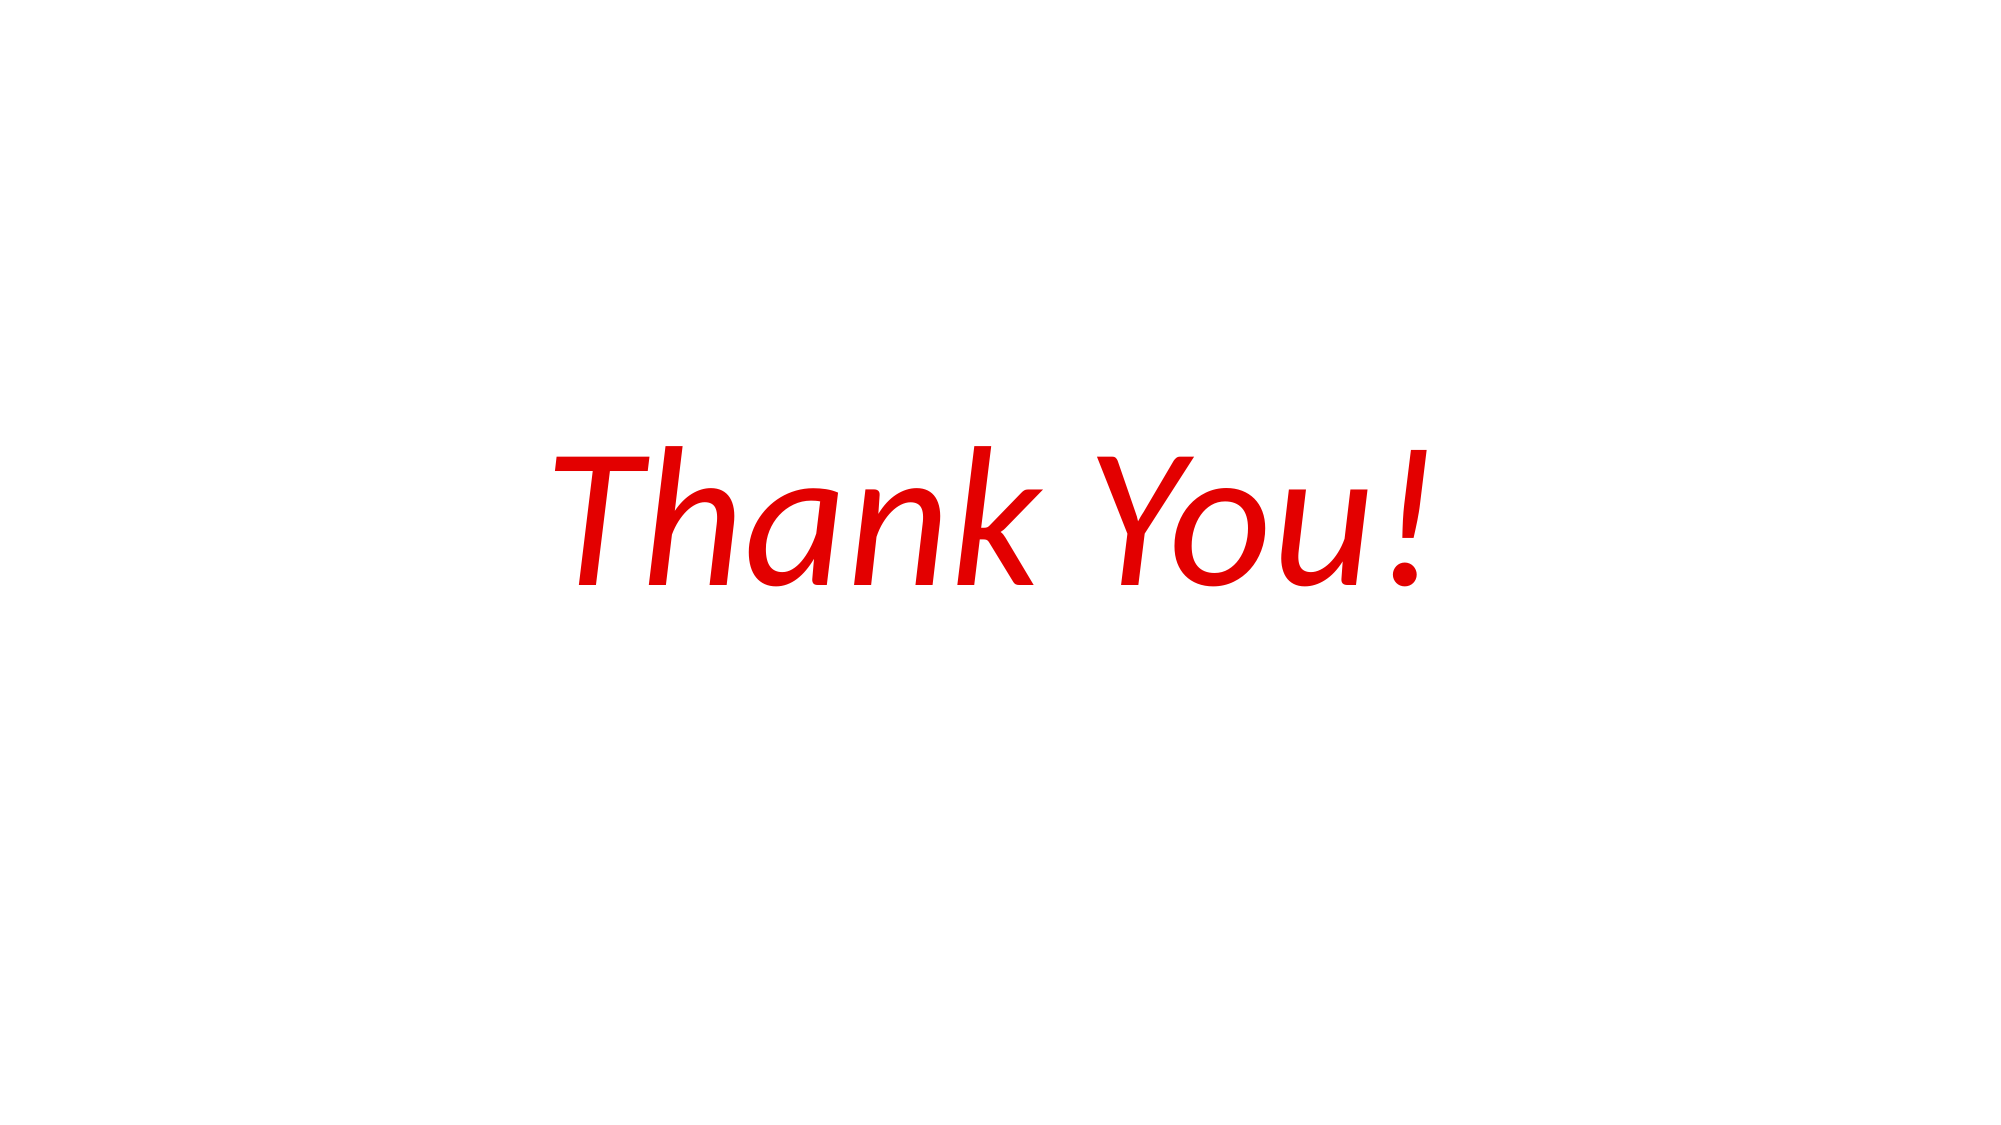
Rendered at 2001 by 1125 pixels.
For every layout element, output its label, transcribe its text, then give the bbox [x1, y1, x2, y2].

text_box Thank You! [304, 378, 1513, 697]
